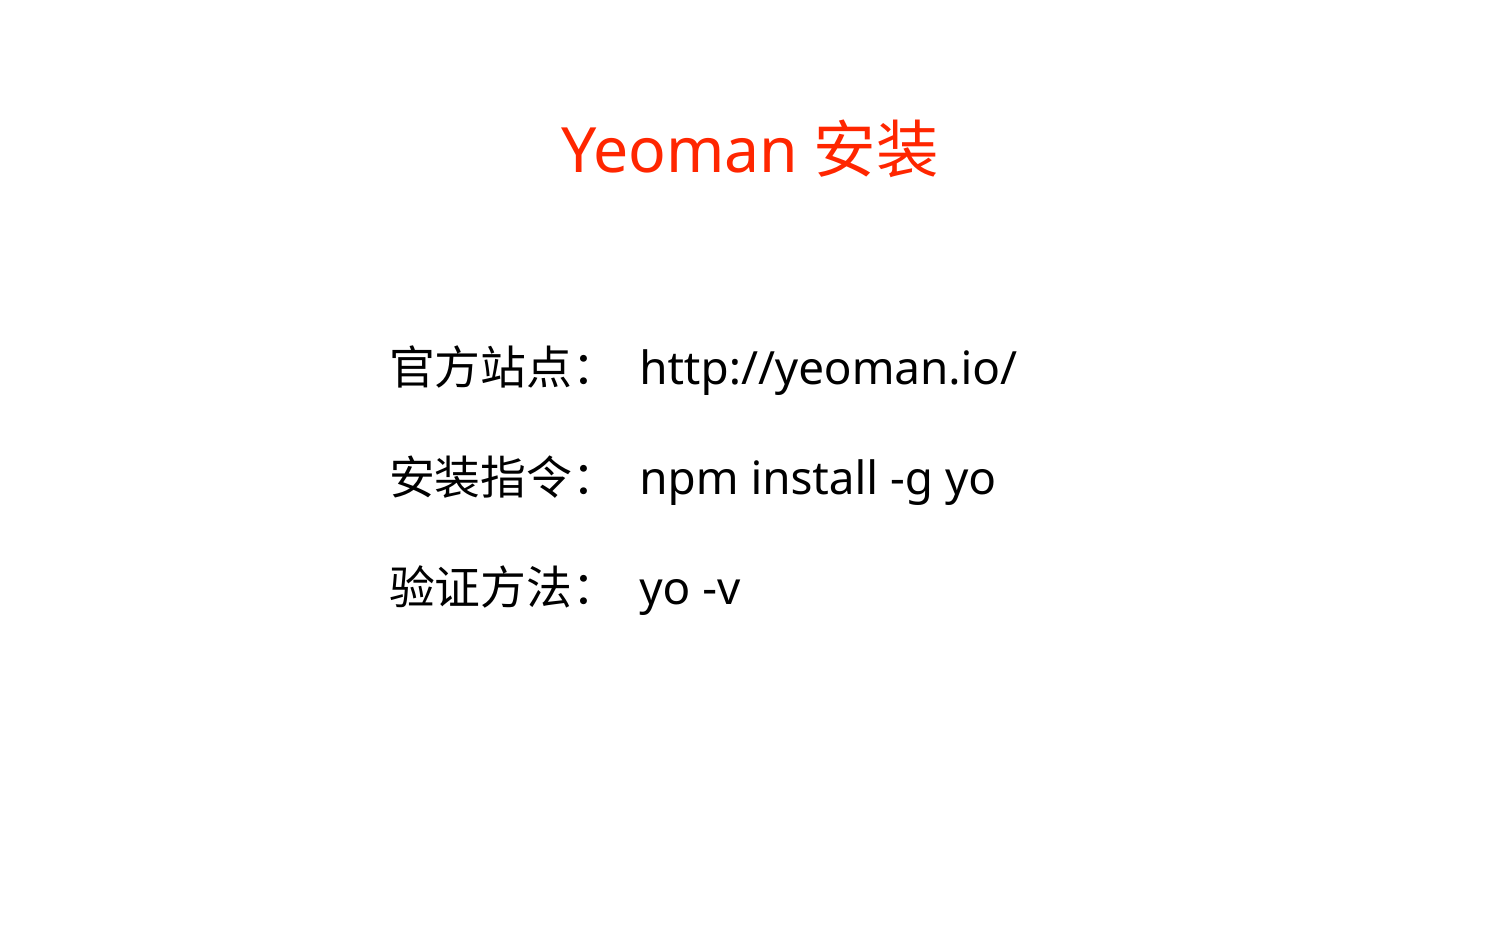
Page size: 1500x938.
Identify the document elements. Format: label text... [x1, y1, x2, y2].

text_box Yeoman安装 [561, 109, 939, 185]
text_box 官方站点： http://yeoman.io/ 安装指令： npm install -g yo 验证方法： yo -v [389, 338, 1018, 614]
